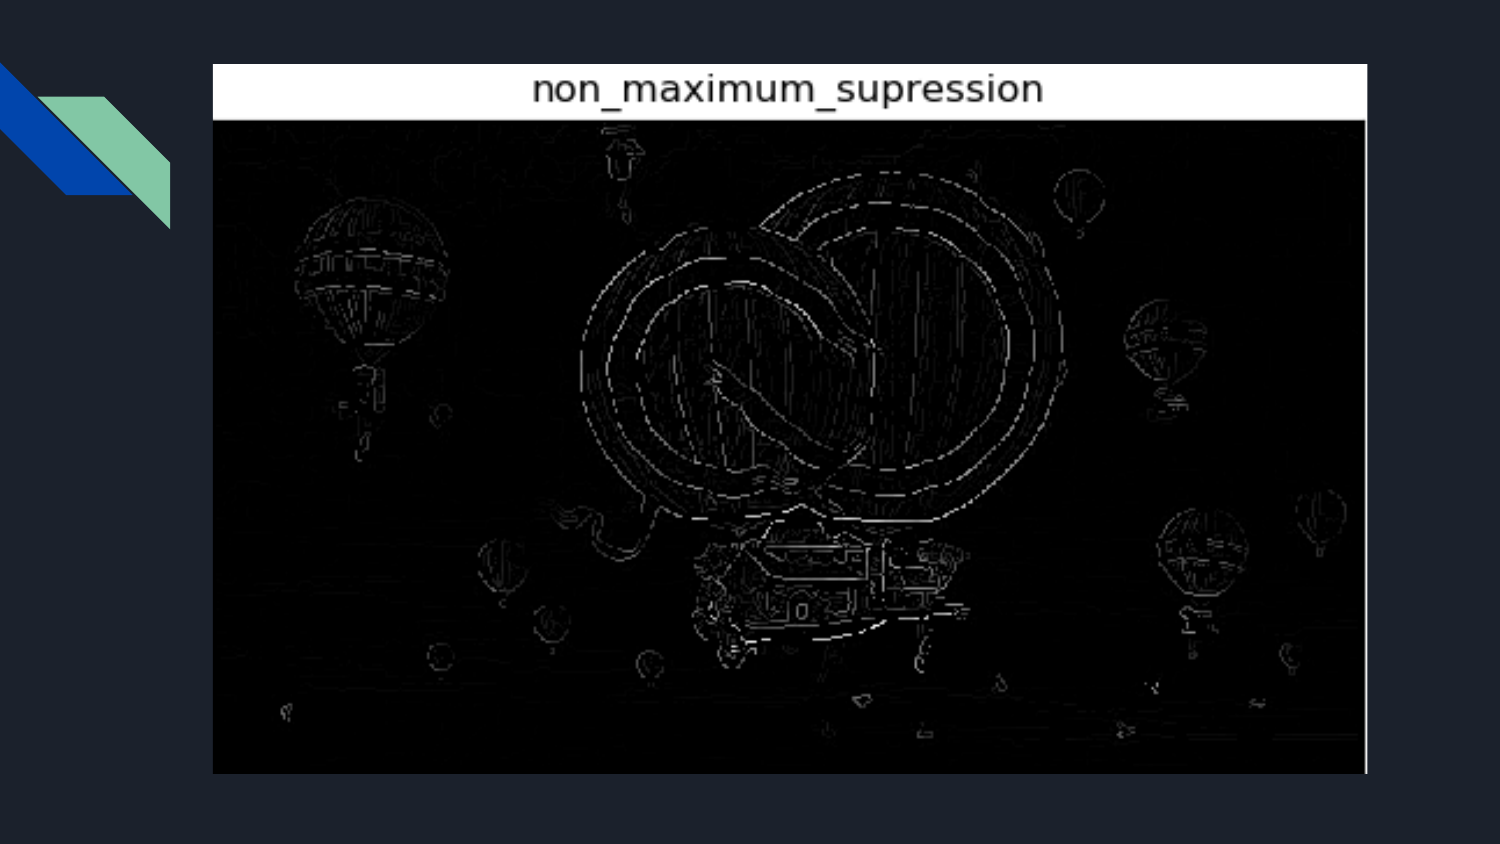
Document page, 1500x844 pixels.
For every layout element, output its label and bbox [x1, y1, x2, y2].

picture [212, 64, 1368, 775]
